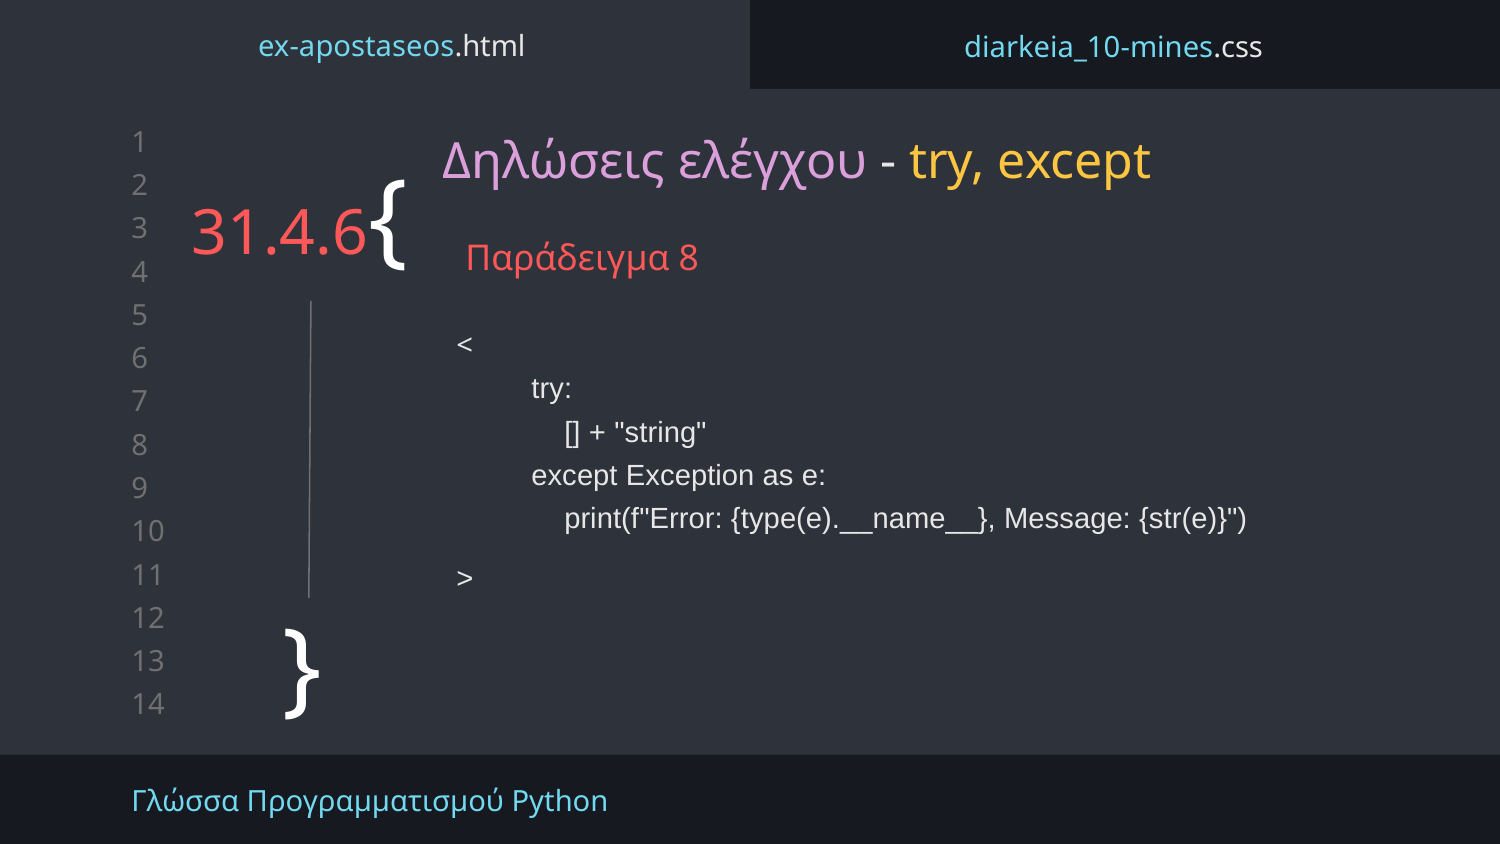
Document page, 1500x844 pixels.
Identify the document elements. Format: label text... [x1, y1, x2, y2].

text_box Παράδειγμα 8 [450, 219, 1050, 279]
subtitle diarkeia_10-mines.css [738, 16, 1489, 75]
subtitle Γλώσσα Προγραμματισμού Python [116, 770, 915, 829]
title 31.4.6{ [157, 122, 442, 304]
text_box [308, 300, 312, 598]
subtitle < try: [] + "string" except Exception as e: print(f"Error: {type(e).__name__}, Message: {str(e)}") > [441, 396, 1401, 525]
title Δηλώσεις ελέγχου - try, except [427, 114, 1454, 202]
text_box } [267, 597, 351, 727]
subtitle ex-apostaseos.html [16, 15, 767, 74]
